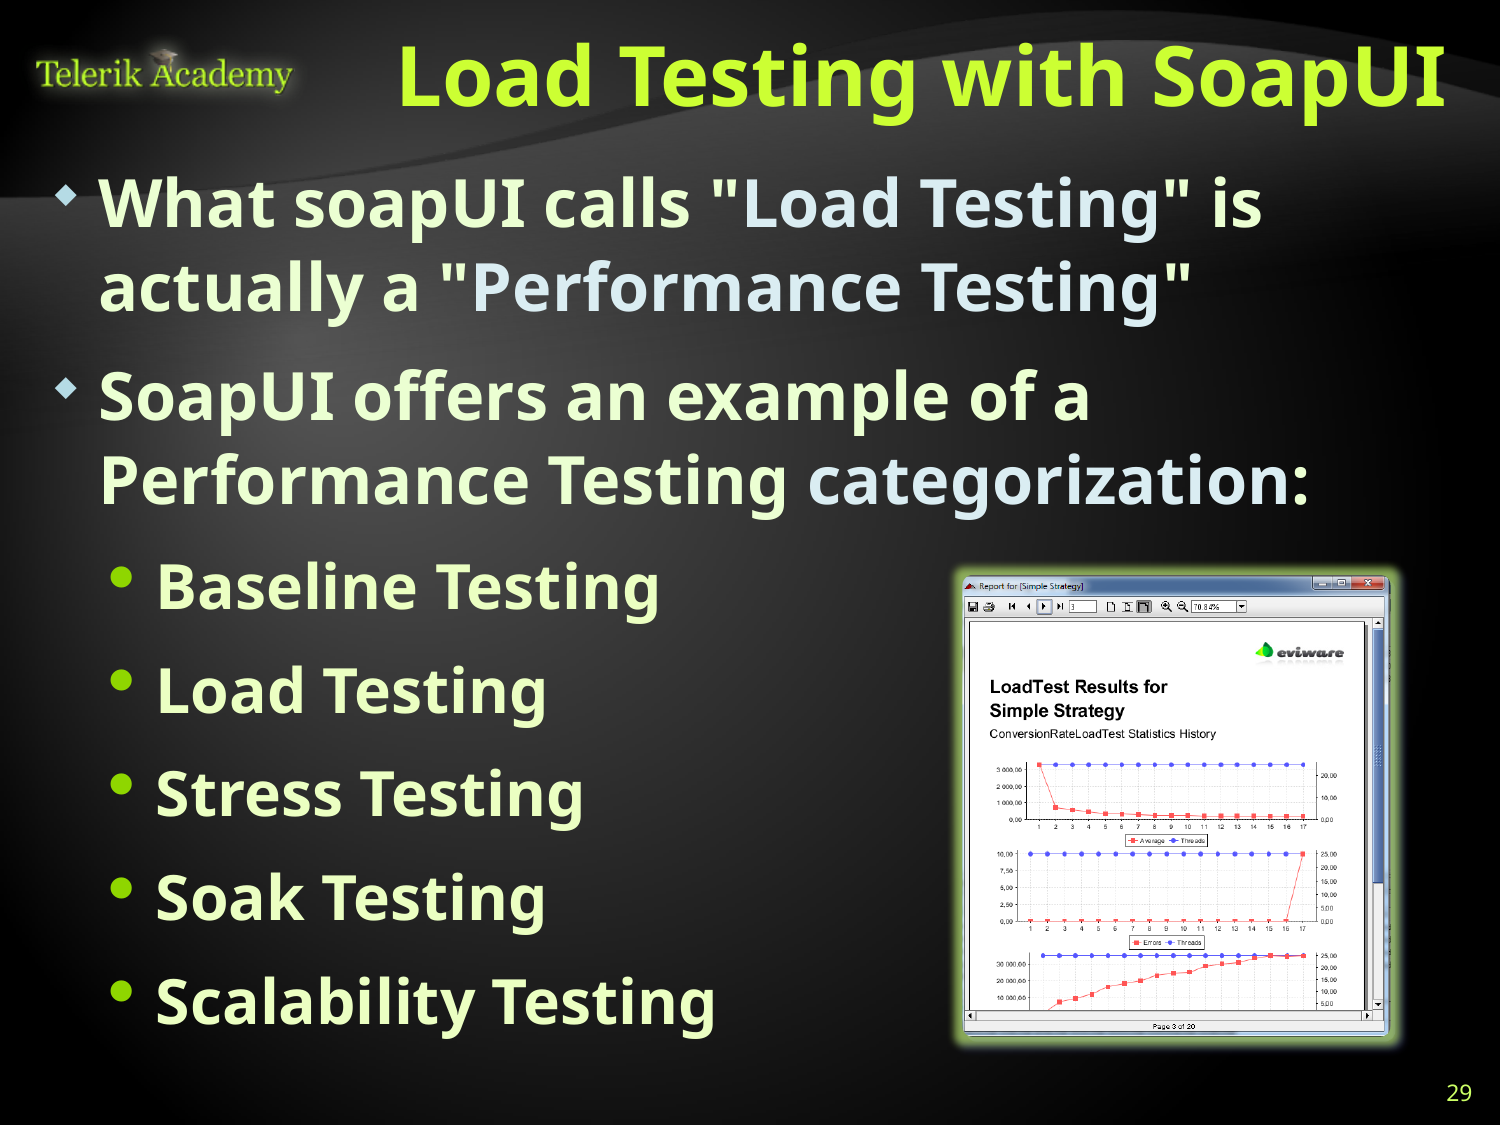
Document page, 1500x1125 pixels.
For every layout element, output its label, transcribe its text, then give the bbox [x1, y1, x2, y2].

picture [0, 0, 1500, 1125]
slide_number 29 [1412, 1074, 1488, 1113]
list What soapUI calls "Load Testing" is actually a "Performance Testing" SoapUI offers an example of a Performance Testing categorization: Baseline Testing Load Testing Stress Testing Soak Testing Scalability Testing [37, 149, 1463, 1100]
title Load Testing with SoapUI [300, 12, 1463, 149]
